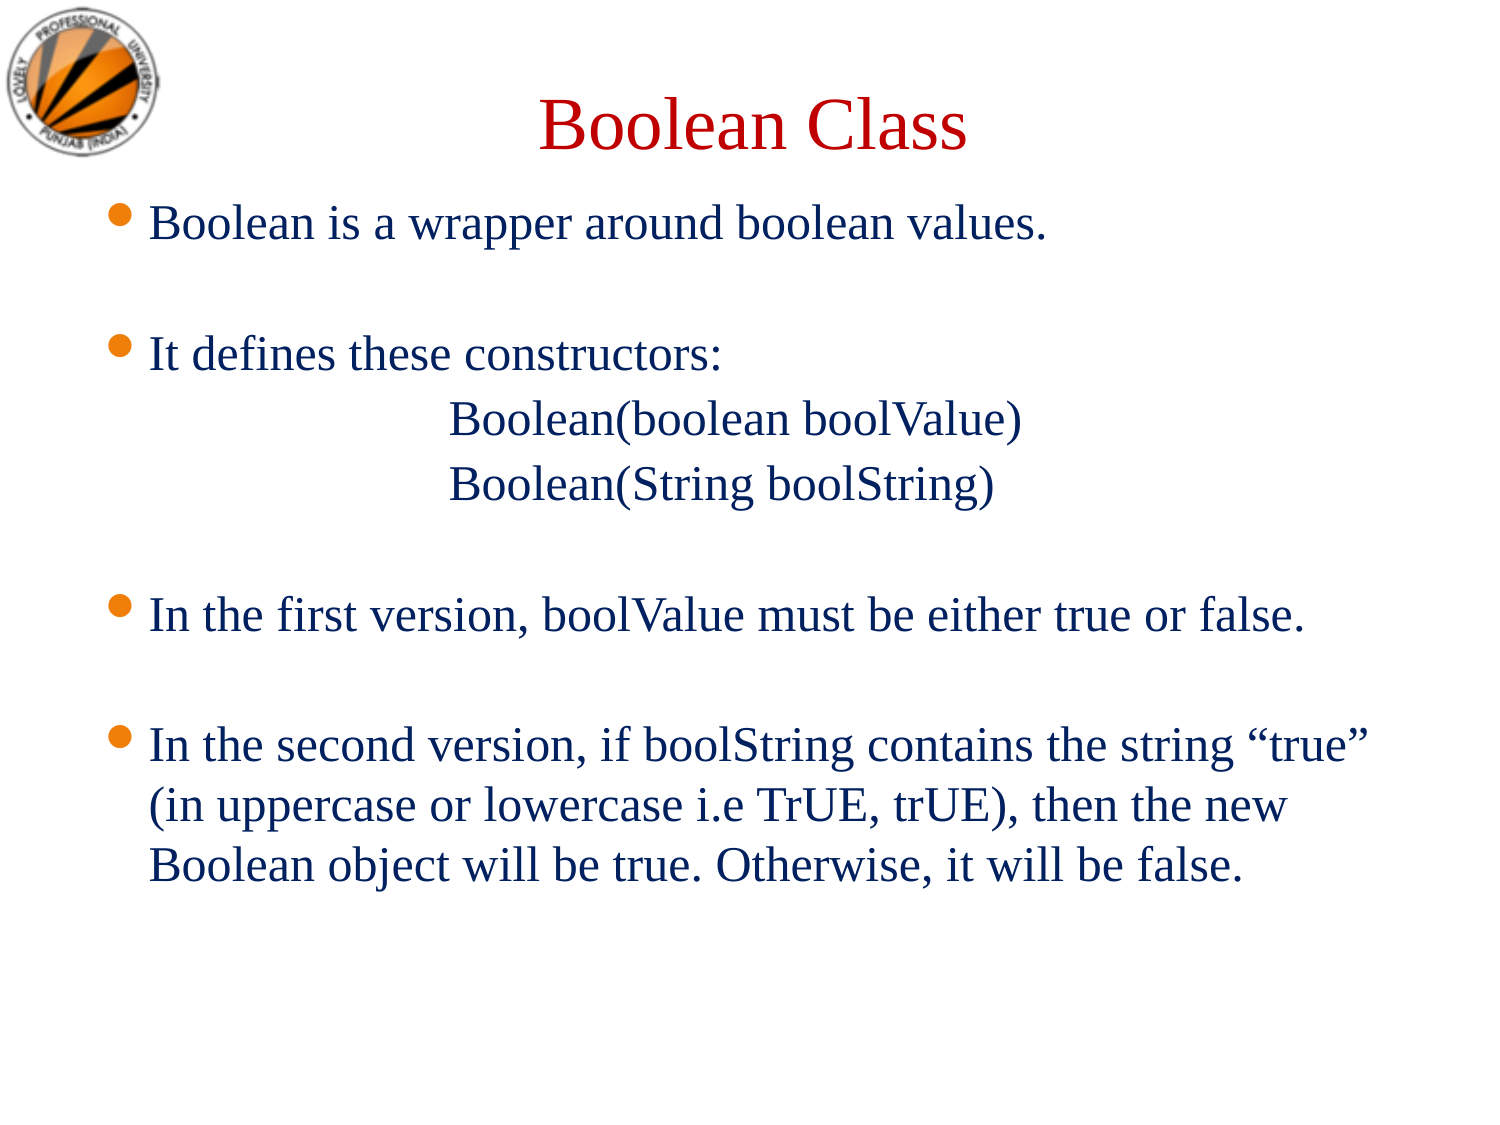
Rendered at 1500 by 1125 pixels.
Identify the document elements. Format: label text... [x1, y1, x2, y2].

picture [0, 0, 163, 163]
text_box Boolean Class [82, 0, 1425, 173]
text_box Boolean is a wrapper around boolean values. It defines these constructors: Boolean(boolean boolValue) Boolean(String boolString) In the first version, boolValue must be either true or false. In the second version, if boolString contains the string “true” (in uppercase or lowercase i.e TrUE, trUE), then the new Boolean object will be true. Otherwise, it will be false. [74, 174, 1418, 987]
